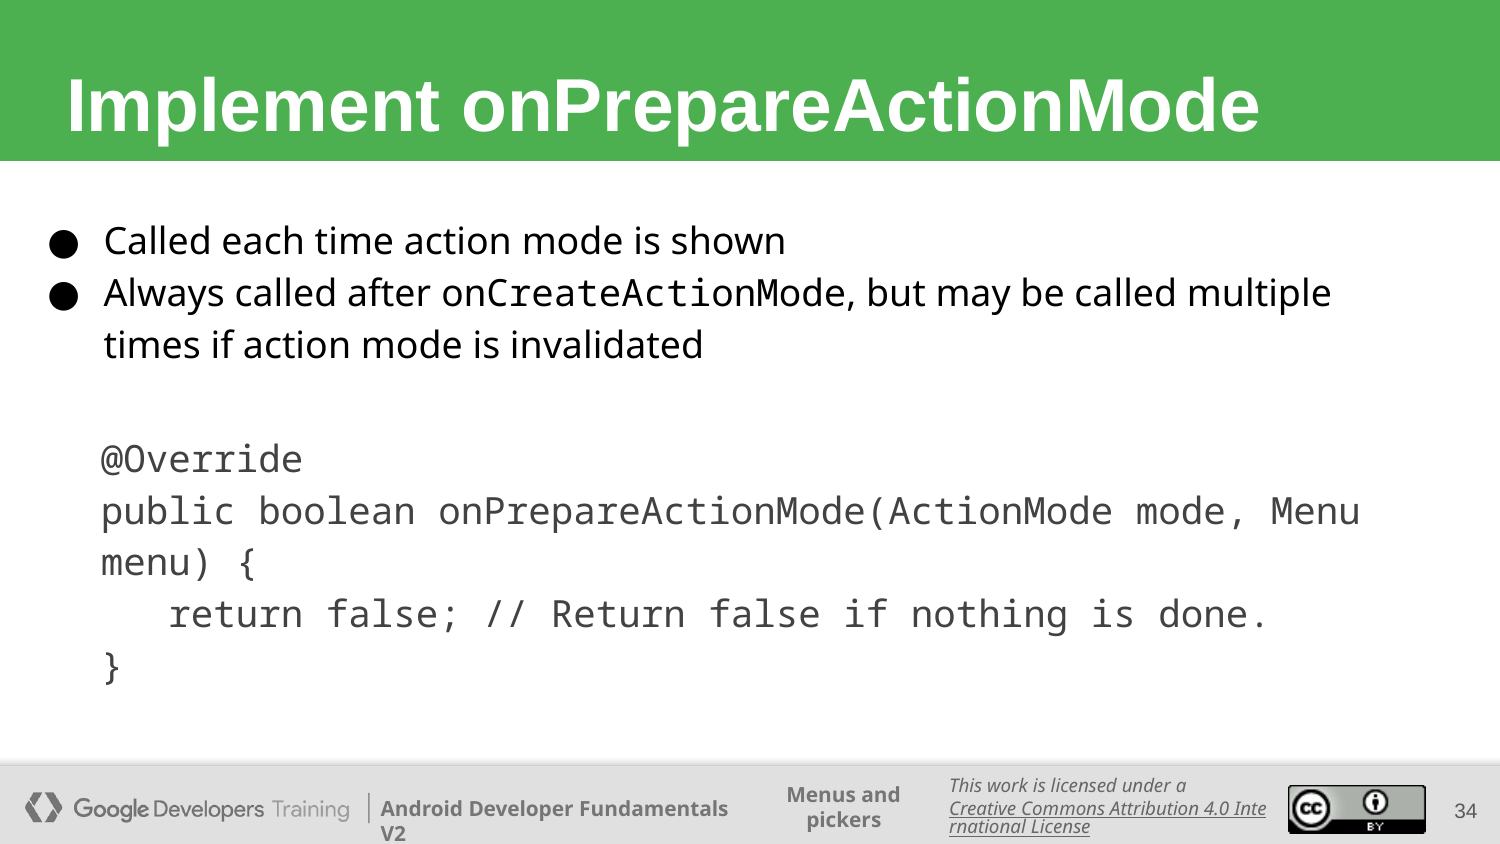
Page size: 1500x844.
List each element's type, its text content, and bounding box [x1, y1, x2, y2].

text_box @Override public boolean onPrepareActionMode(ActionMode mode, Menu menu) { return false; // Return false if nothing is done. } [85, 416, 1495, 699]
title Implement onPrepareActionMode [51, 28, 1472, 122]
slide_number 34 [1402, 777, 1493, 842]
list Called each time action mode is shown Always called after onCreateActionMode, but may be called multiple times if action mode is invalidated [13, 195, 1412, 391]
picture [0, 161, 1500, 844]
